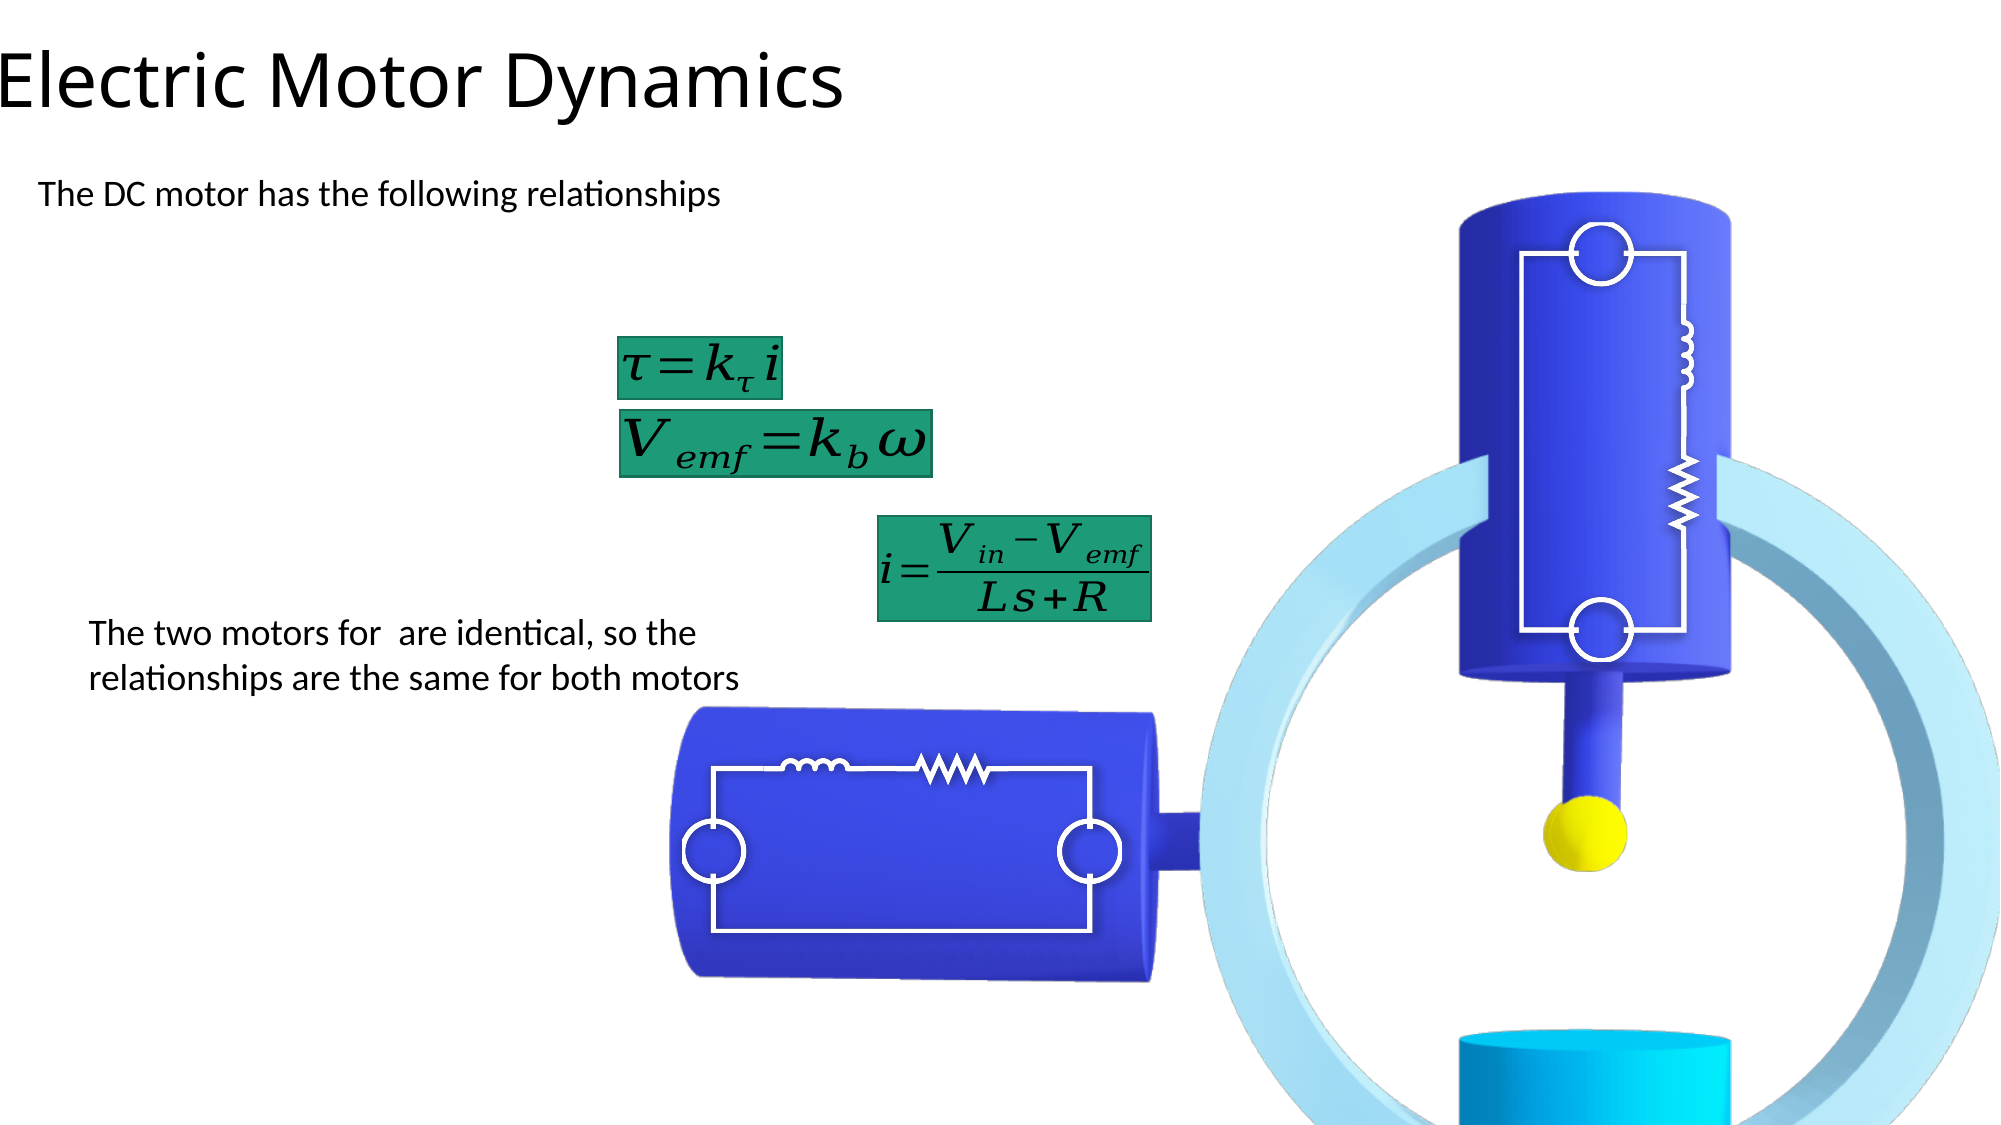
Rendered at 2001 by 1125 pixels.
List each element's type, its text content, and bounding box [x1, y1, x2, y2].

picture [669, 193, 2000, 1125]
text_box The DC motor has the following relationships [23, 161, 852, 222]
text_box Electric Motor Dynamics [0, 24, 861, 130]
